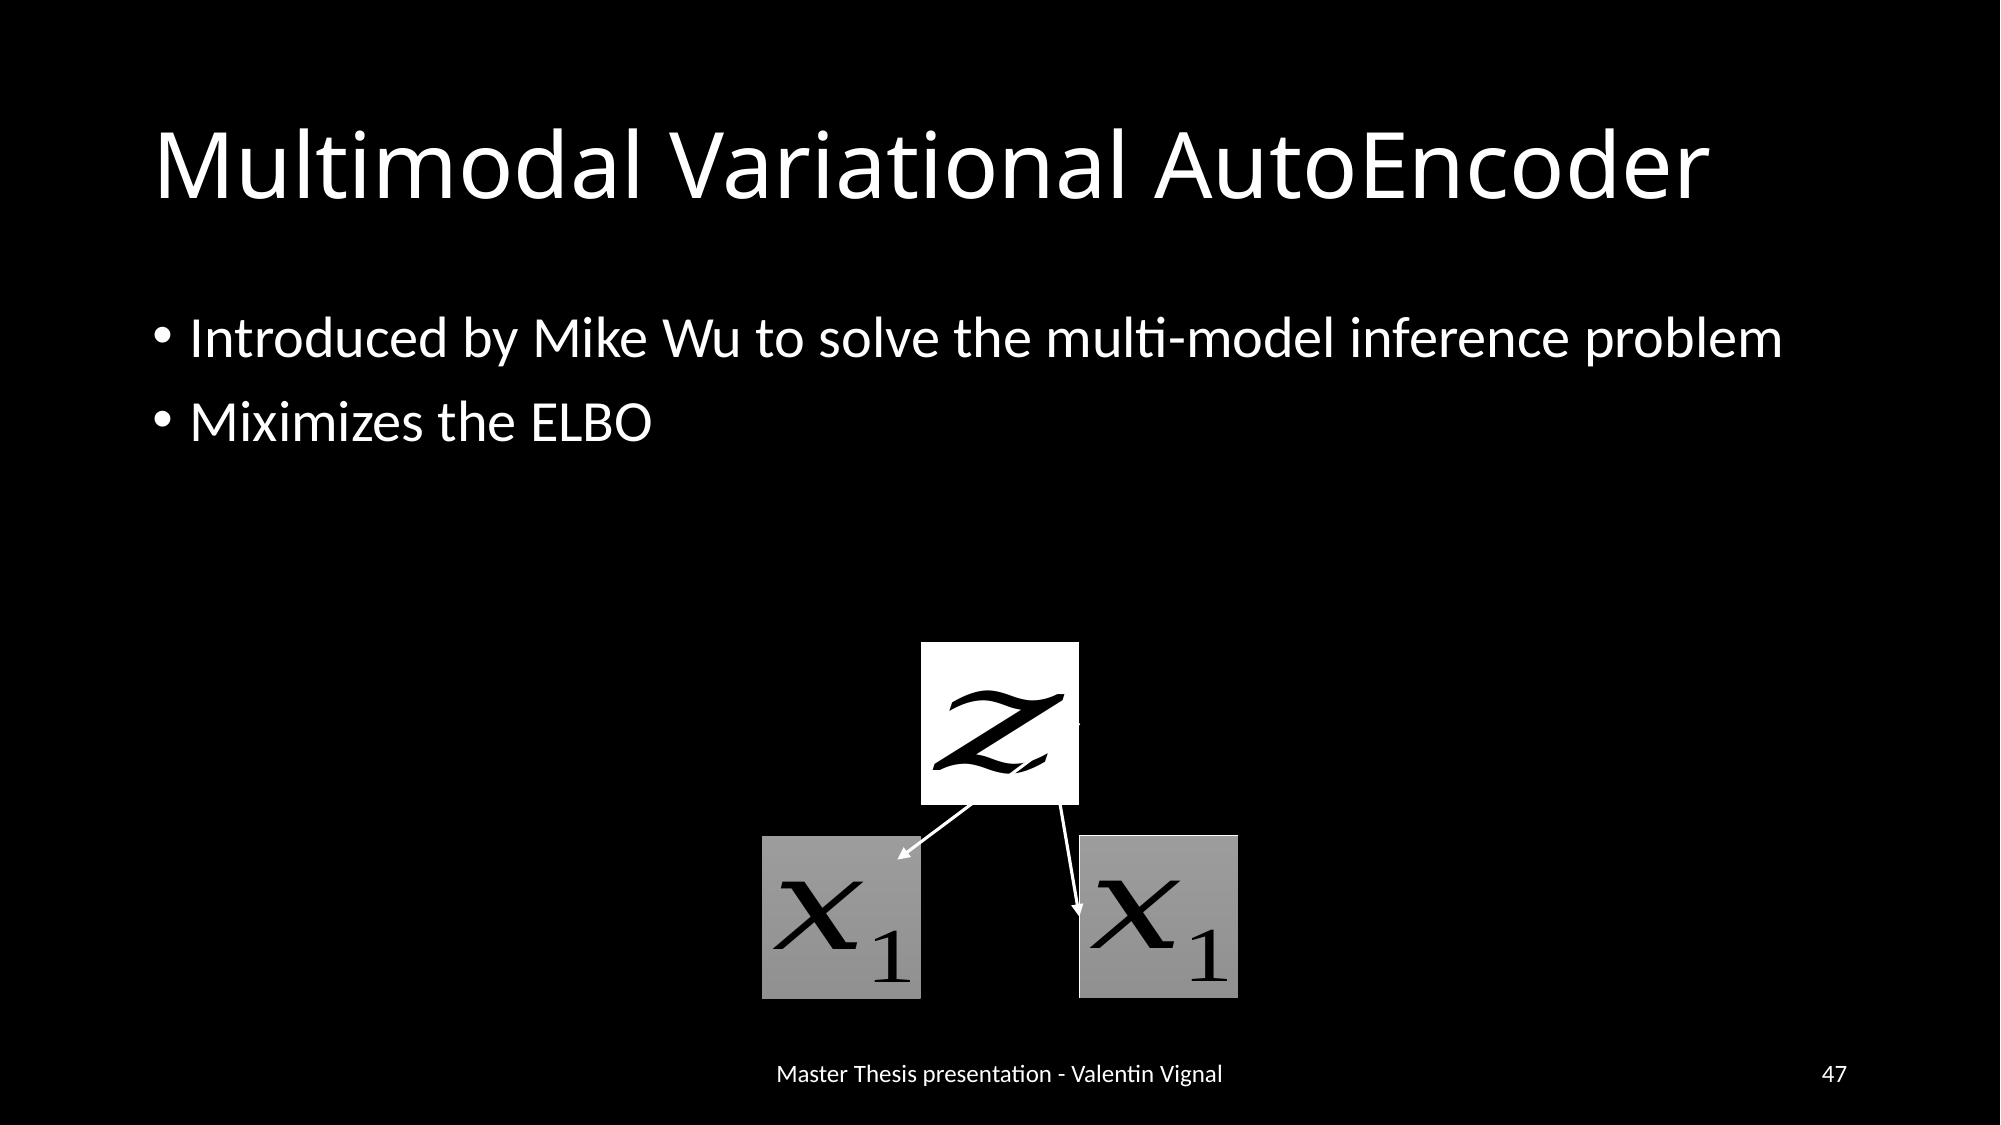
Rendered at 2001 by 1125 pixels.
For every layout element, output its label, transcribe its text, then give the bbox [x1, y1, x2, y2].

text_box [761, 641, 1239, 999]
title Multimodal Variational AutoEncoder [137, 59, 1863, 278]
slide_number 47 [1412, 1042, 1863, 1103]
footer Master Thesis presentation - Valentin Vignal [662, 1042, 1338, 1103]
